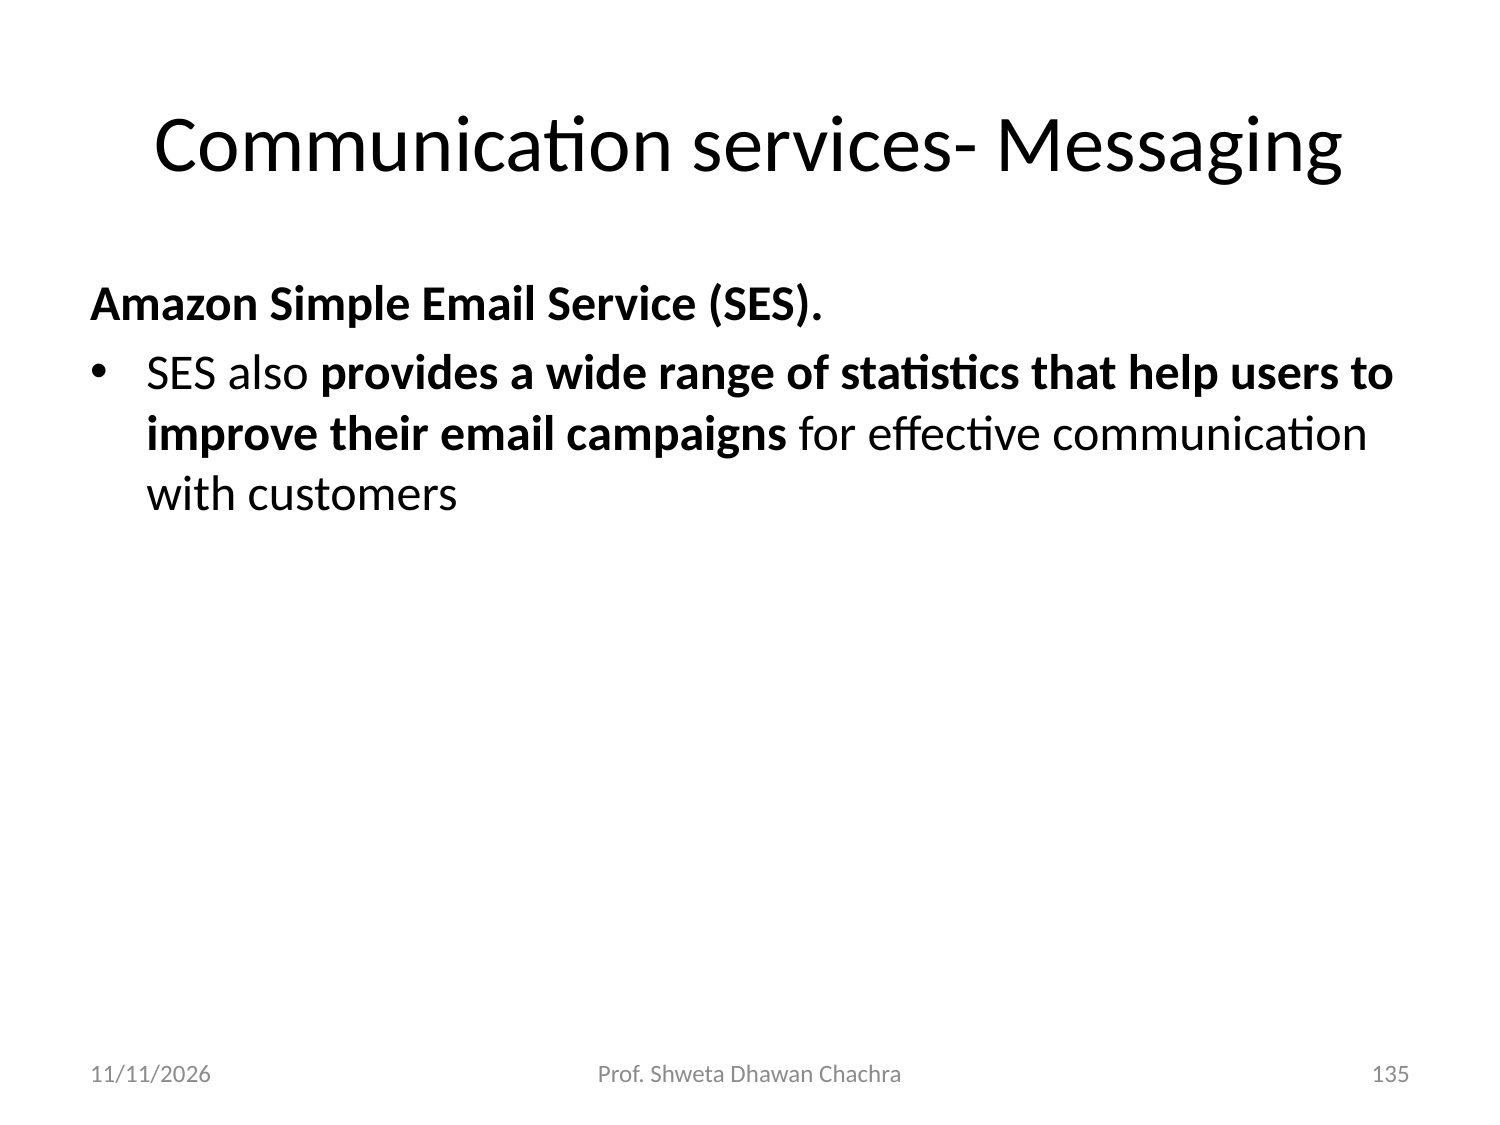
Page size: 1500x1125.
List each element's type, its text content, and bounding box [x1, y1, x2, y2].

list Amazon Simple Email Service (SES). SES also provides a wide range of statistics that help users to improve their email campaigns for effective communication with customers [75, 262, 1425, 1005]
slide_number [75, 1042, 425, 1103]
title Communication services- Messaging [75, 45, 1425, 233]
slide_number 135 [1074, 1042, 1425, 1103]
footer Prof. Shweta Dhawan Chachra [512, 1042, 988, 1103]
